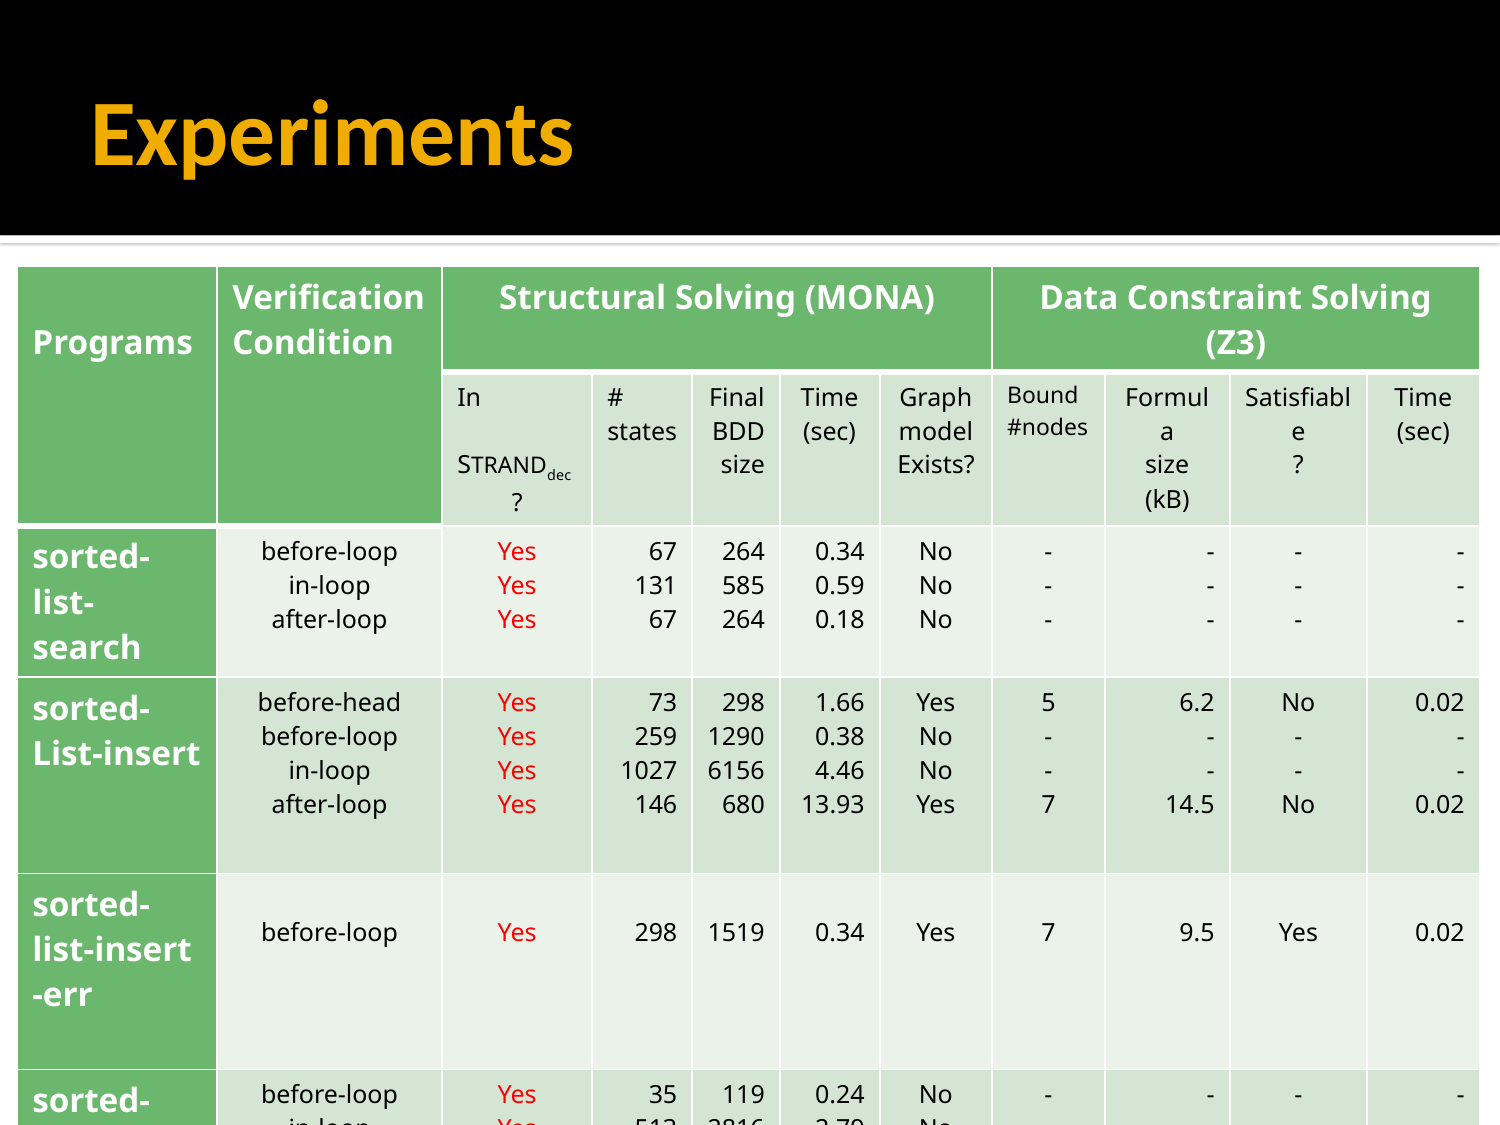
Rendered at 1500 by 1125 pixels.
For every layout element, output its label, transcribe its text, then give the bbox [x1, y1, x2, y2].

table_cell Time (sec) [1368, 375, 1479, 525]
table_cell 5 - - 7 [993, 678, 1104, 873]
table_cell # states [593, 375, 691, 525]
table_cell Yes Yes Yes Yes [443, 678, 591, 873]
table_cell Yes Yes Yes [443, 527, 591, 676]
table_cell 0.02 - - 0.02 [1368, 678, 1479, 873]
table_cell - - - [1231, 527, 1366, 676]
table_cell Formula size (kB) [1106, 375, 1229, 525]
table_cell Yes [881, 874, 991, 1069]
table_cell Yes [443, 874, 591, 1069]
table_cell No - - No [1231, 678, 1366, 873]
table_header Programs [18, 267, 216, 523]
table_cell Bound #nodes [993, 375, 1104, 525]
table_header Structural Solving (MONA) [443, 267, 991, 369]
table_cell 35 513 129 [593, 1070, 691, 1125]
table_cell Graph model Exists? [881, 375, 991, 525]
table_cell - - - [1368, 527, 1479, 676]
table_cell before-head before-loop in-loop after-loop [218, 678, 441, 873]
table_cell before-loop in-loop after-loop [218, 529, 441, 676]
table_cell - - - [1231, 1070, 1366, 1125]
table_cell No No No [881, 527, 991, 676]
table_cell 298 [593, 874, 691, 1069]
table_cell sorted-list-reverse [18, 1070, 216, 1125]
table_cell 264 585 264 [693, 527, 779, 676]
table_cell - - - [993, 1070, 1104, 1125]
table_cell 73 259 1027 146 [593, 678, 691, 873]
table_cell Yes Yes Yes [443, 1070, 591, 1125]
table_cell Final BDD size [693, 375, 779, 525]
table_cell - - - [1106, 1070, 1229, 1125]
table_cell Satisfiable ? [1231, 375, 1366, 525]
table_header Data Constraint Solving (Z3) [993, 267, 1479, 369]
table_cell 6.2 - - 14.5 [1106, 678, 1229, 873]
table_cell 0.02 [1368, 874, 1479, 1069]
table_cell sorted- list-search [18, 529, 216, 676]
table_header Verification Condition [218, 267, 441, 523]
table_cell - - - [993, 527, 1104, 676]
table_cell 119 2816 576 [693, 1070, 779, 1125]
table_cell 0.24 2.79 0.35 [781, 1070, 879, 1125]
table_cell No No No [881, 1070, 991, 1125]
table_cell sorted- List-insert [18, 678, 216, 873]
table_cell 67 131 67 [593, 527, 691, 676]
table_cell Yes No No Yes [881, 678, 991, 873]
table_cell 1.66 0.38 4.46 13.93 [781, 678, 879, 873]
table_cell 0.34 0.59 0.18 [781, 527, 879, 676]
table_cell before-loop in-loop after-loop [218, 1070, 441, 1125]
table_cell - - - [1106, 527, 1229, 676]
table_cell Yes [1231, 874, 1366, 1069]
title Experiments [75, 24, 1425, 231]
table_cell - - - [1368, 1070, 1479, 1125]
table_cell 1519 [693, 874, 779, 1069]
table_cell 7 [993, 874, 1104, 1069]
table_cell 298 1290 6156 680 [693, 678, 779, 873]
table_cell 0.34 [781, 874, 879, 1069]
table_cell In STRANDdec ? [443, 375, 591, 525]
table_cell 9.5 [1106, 874, 1229, 1069]
table_cell Time (sec) [781, 375, 879, 525]
table_cell sorted-list-insert -err [18, 874, 216, 1069]
table_cell before-loop [218, 874, 441, 1069]
